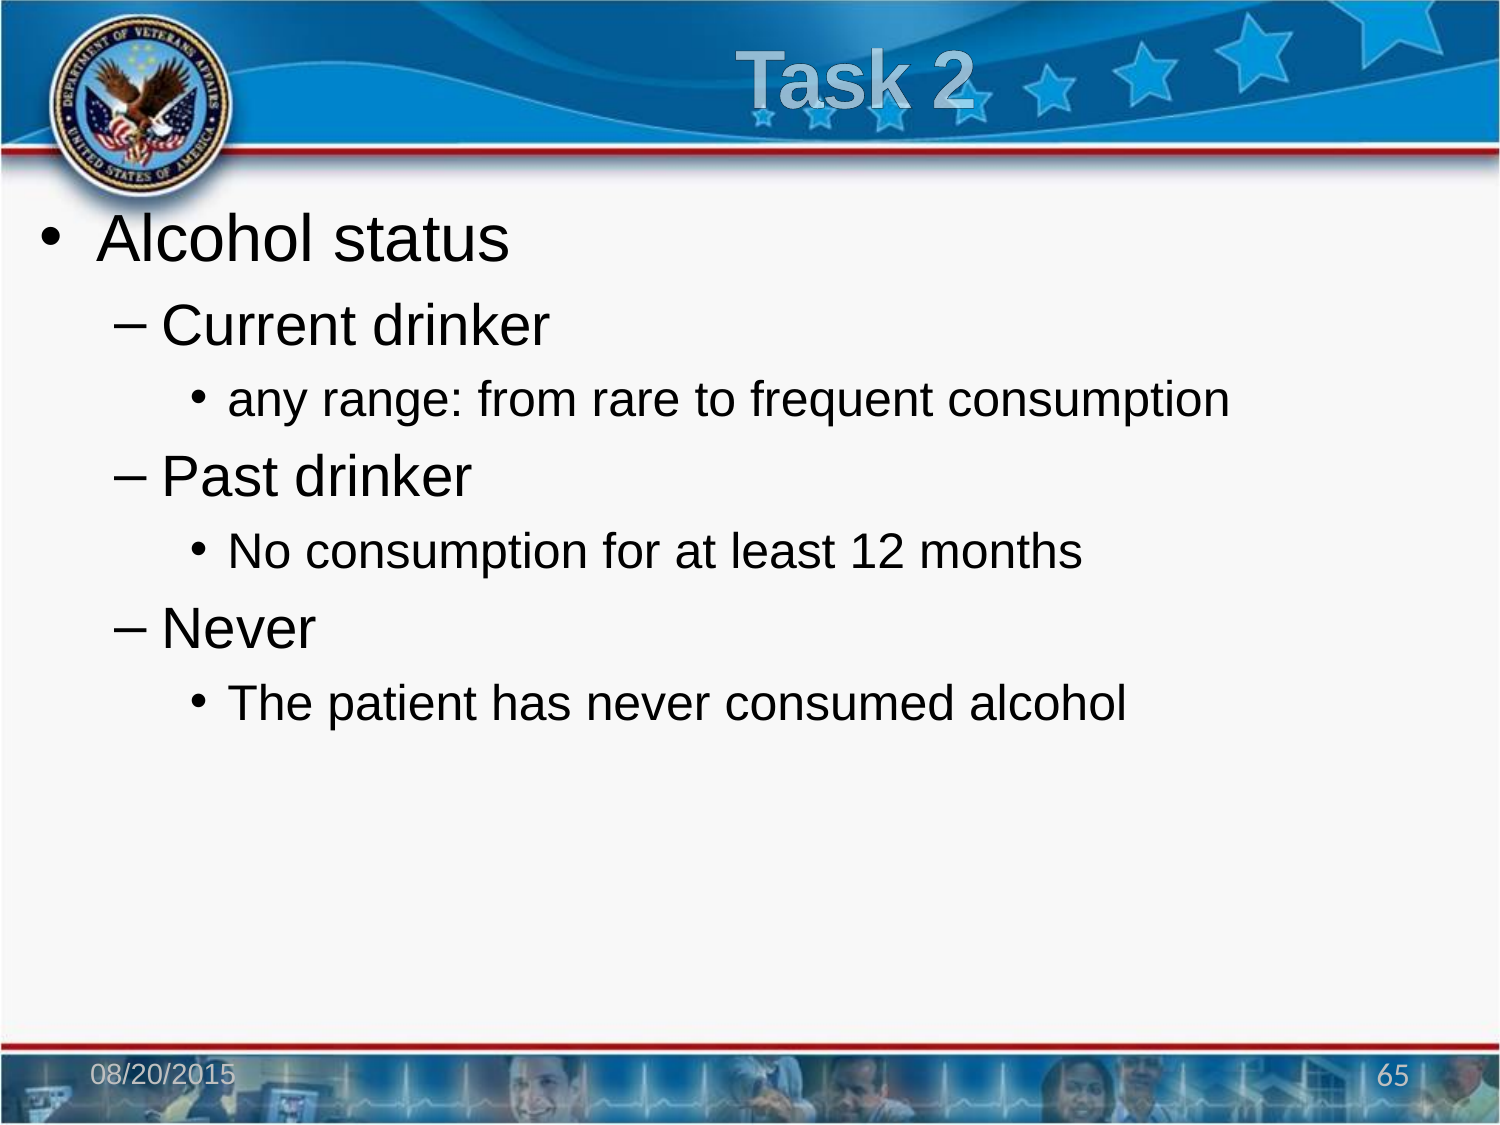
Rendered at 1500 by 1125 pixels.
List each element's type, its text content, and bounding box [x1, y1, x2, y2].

slide_number 65 [1074, 1042, 1425, 1103]
picture [0, 0, 1500, 1125]
list Alcohol status Current drinker any range: from rare to frequent consumption Past drinker No consumption for at least 12 months Never The patient has never consumed alcohol [24, 187, 1476, 1026]
title Task 2 [224, 12, 1488, 138]
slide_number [75, 1042, 425, 1103]
